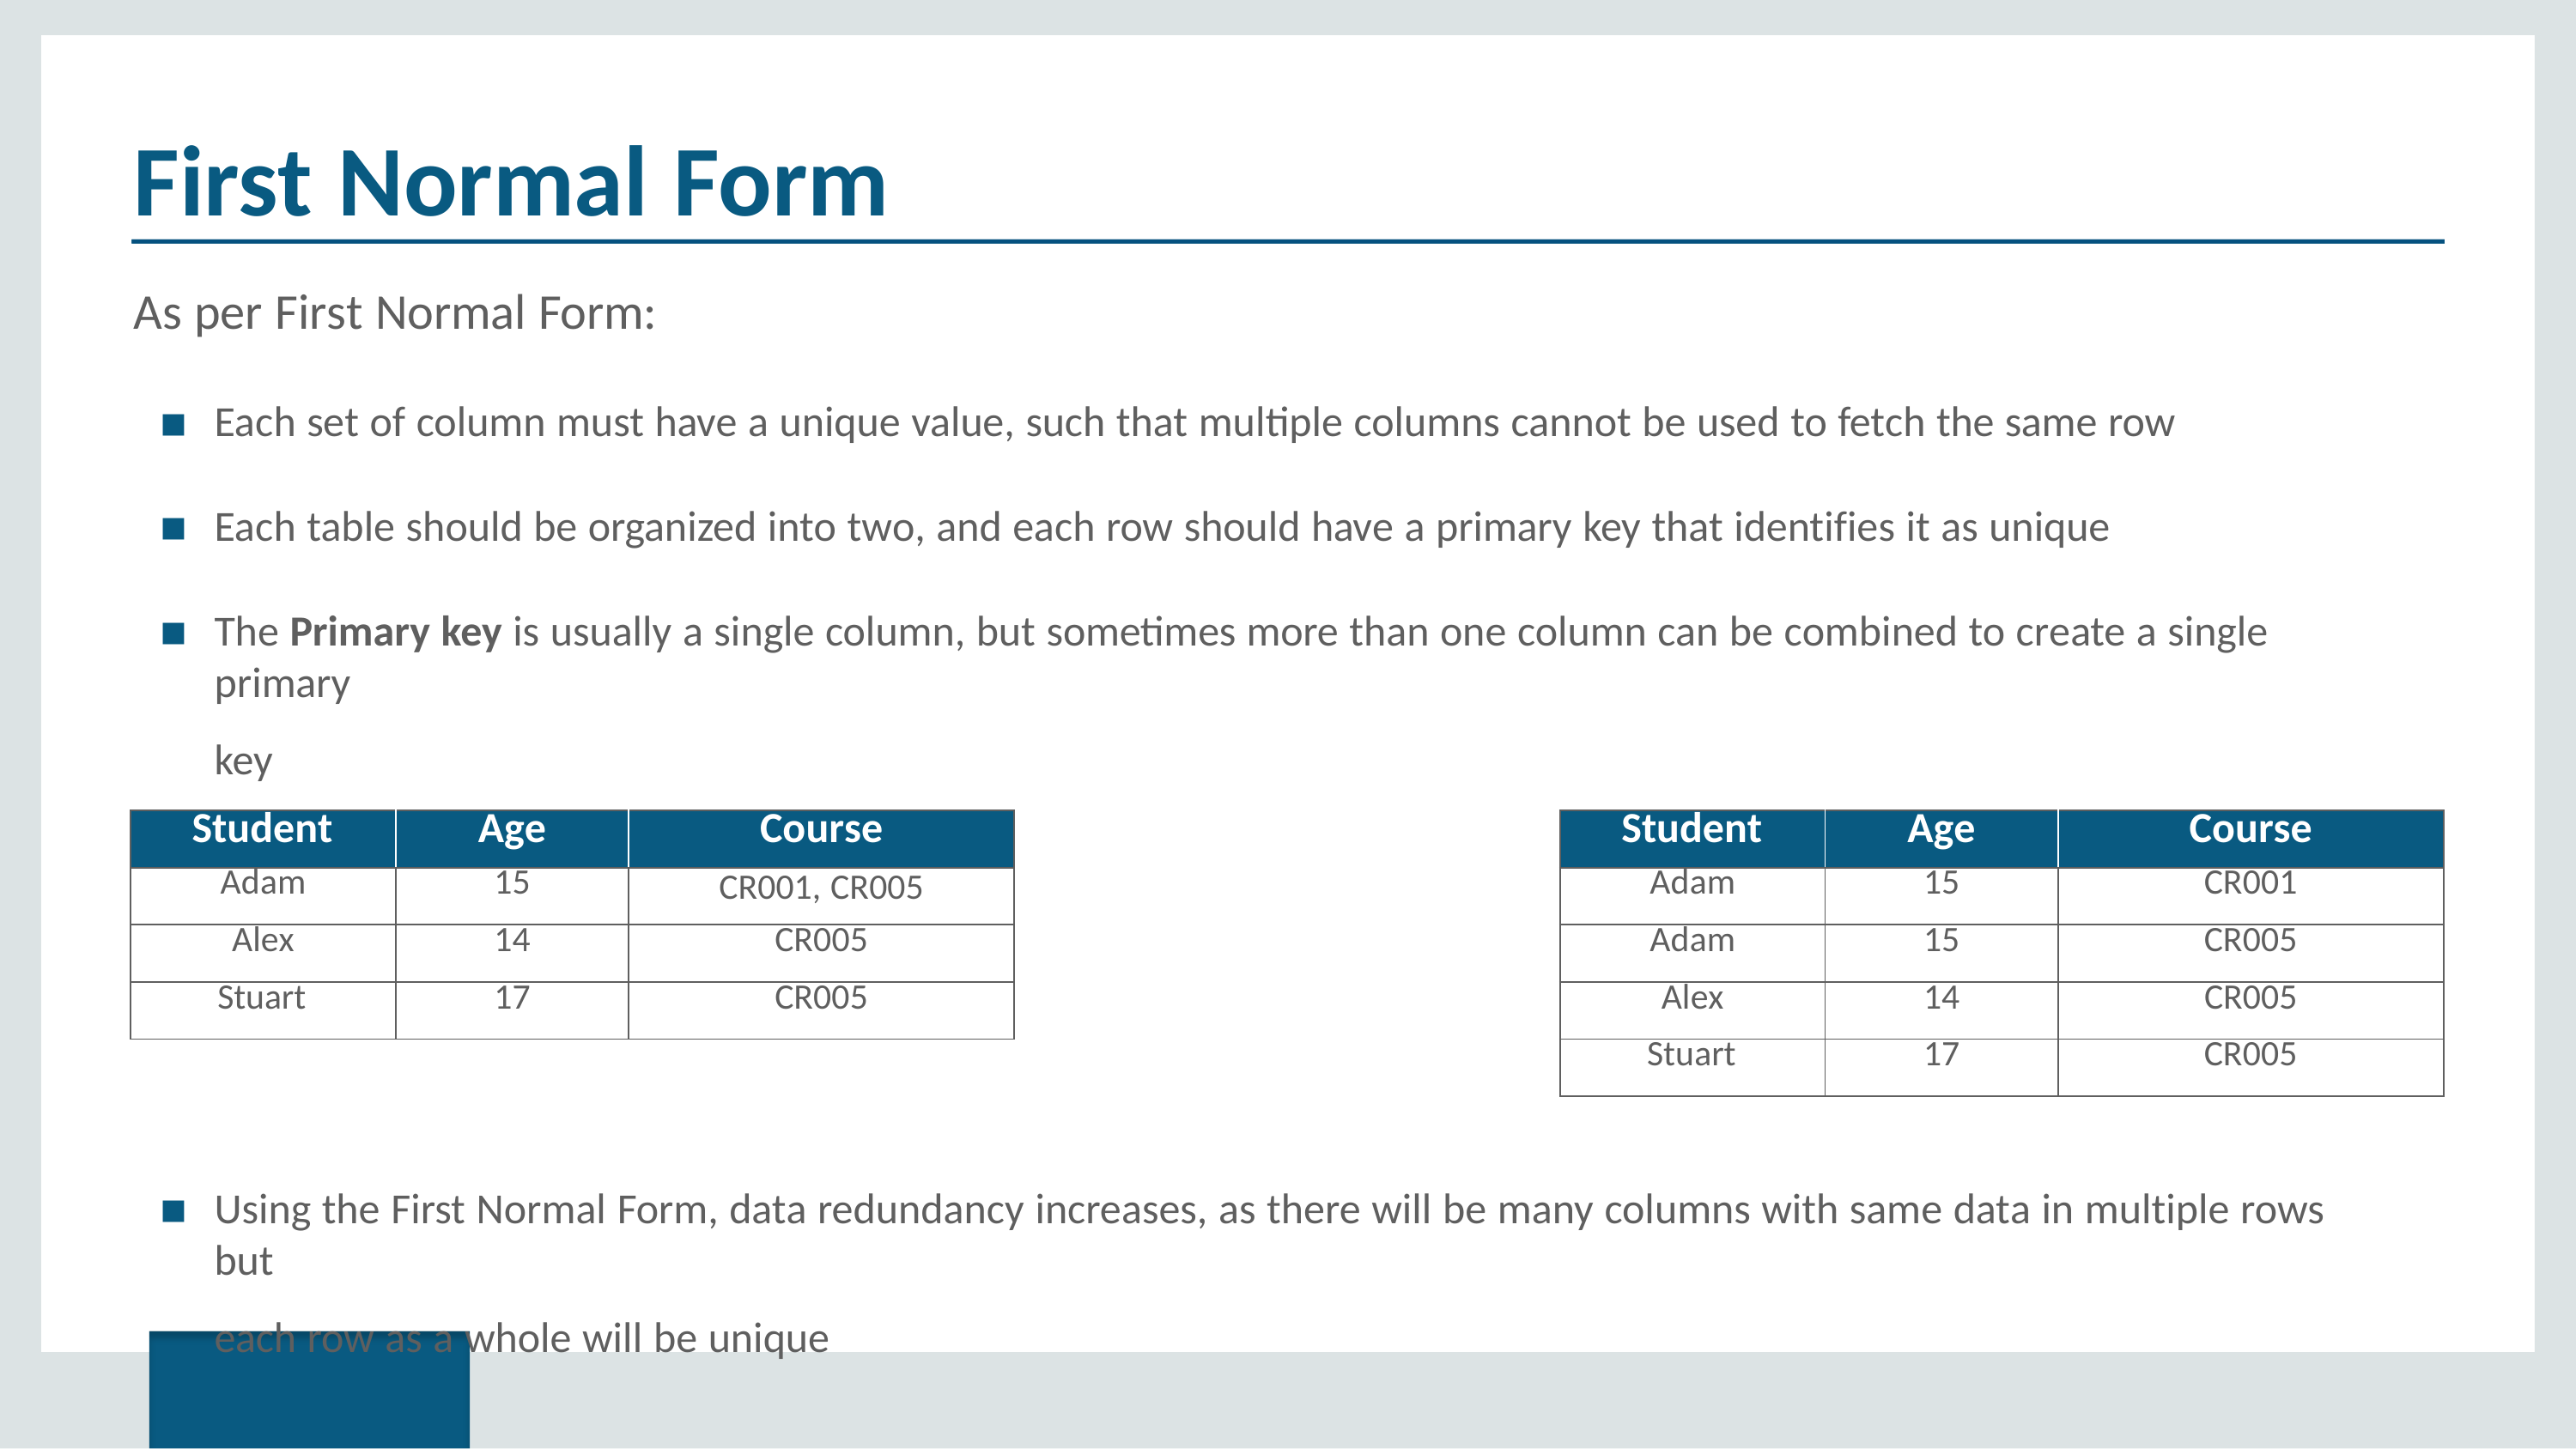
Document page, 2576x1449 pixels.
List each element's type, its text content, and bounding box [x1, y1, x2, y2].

table_cell CR005 [629, 925, 1013, 981]
table_cell Adam [1561, 869, 1825, 924]
table_header Course [2059, 811, 2443, 867]
table_cell 14 [397, 925, 628, 981]
table_cell 15 [1826, 869, 2057, 924]
table_cell CR001, CR005 [629, 869, 1013, 924]
table_cell 14 [1826, 983, 2057, 1039]
table_cell CR005 [2059, 983, 2443, 1039]
text_box As per First Normal Form: Each set of column must have a unique value, such that multiple columns cannot be used to fetch the same row Each table should be organized into two, and each row should have a primary key that identifies it as unique The Primary key is usually a single column, but sometimes more than one column can be combined to create a single primary key [131, 278, 2403, 783]
table_cell CR001 [2059, 869, 2443, 924]
table_cell 15 [1826, 925, 2057, 981]
table_cell 15 [397, 869, 628, 924]
table_cell Stuart [1561, 1040, 1825, 1095]
table_cell Alex [1561, 983, 1825, 1039]
table_cell CR005 [629, 983, 1013, 1039]
table_header Age [397, 811, 628, 867]
table_header Age [1826, 811, 2057, 867]
table_cell 17 [397, 983, 628, 1039]
table_cell CR005 [2059, 1040, 2443, 1095]
text_box Using the First Normal Form, data redundancy increases, as there will be many columns with same data in multiple rows but each row as a whole will be unique [157, 1180, 2380, 1361]
table_cell 17 [1826, 1040, 2057, 1095]
table_cell Alex [131, 925, 395, 981]
title First Normal Form [131, 115, 2445, 358]
table_header Student [131, 811, 395, 867]
table_cell Adam [1561, 925, 1825, 981]
table_header Student [1561, 811, 1825, 867]
table_cell CR005 [2059, 925, 2443, 981]
table_cell Stuart [131, 983, 395, 1039]
table_header Course [629, 811, 1013, 867]
table_cell Adam [131, 869, 395, 924]
